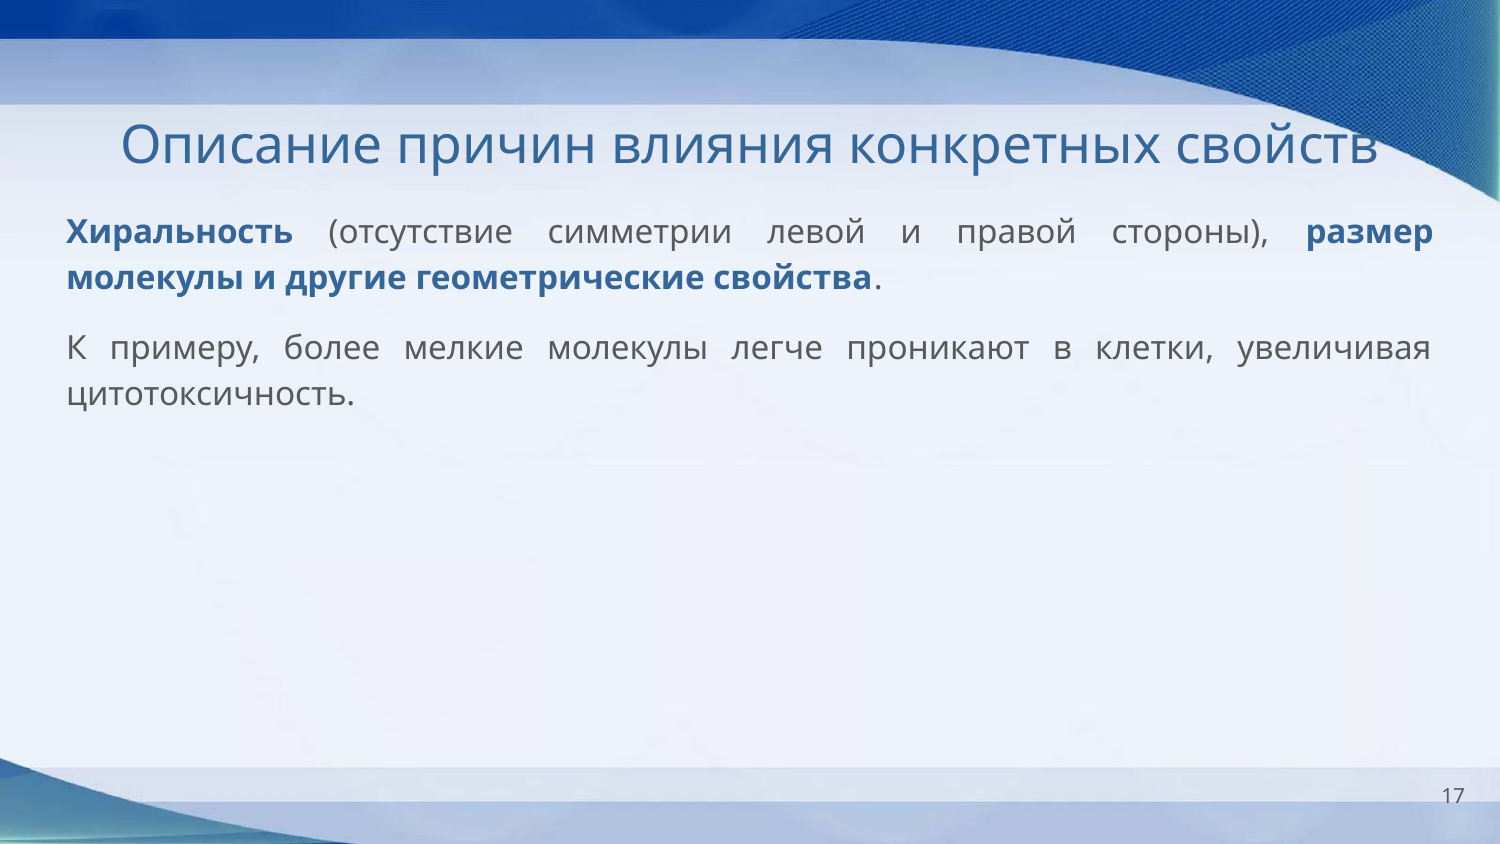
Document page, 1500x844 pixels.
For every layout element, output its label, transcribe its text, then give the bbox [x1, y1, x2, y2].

title Описание причин влияния конкретных свойств [51, 95, 1449, 189]
list Хиральность (отсутствие симметрии левой и правой стороны), размер молекулы и другие геометрические свойства. К примеру, более мелкие молекулы легче проникают в клетки, увеличивая цитотоксичность. [51, 189, 1449, 750]
slide_number ‹#› [1389, 764, 1480, 830]
picture [0, 0, 1500, 844]
